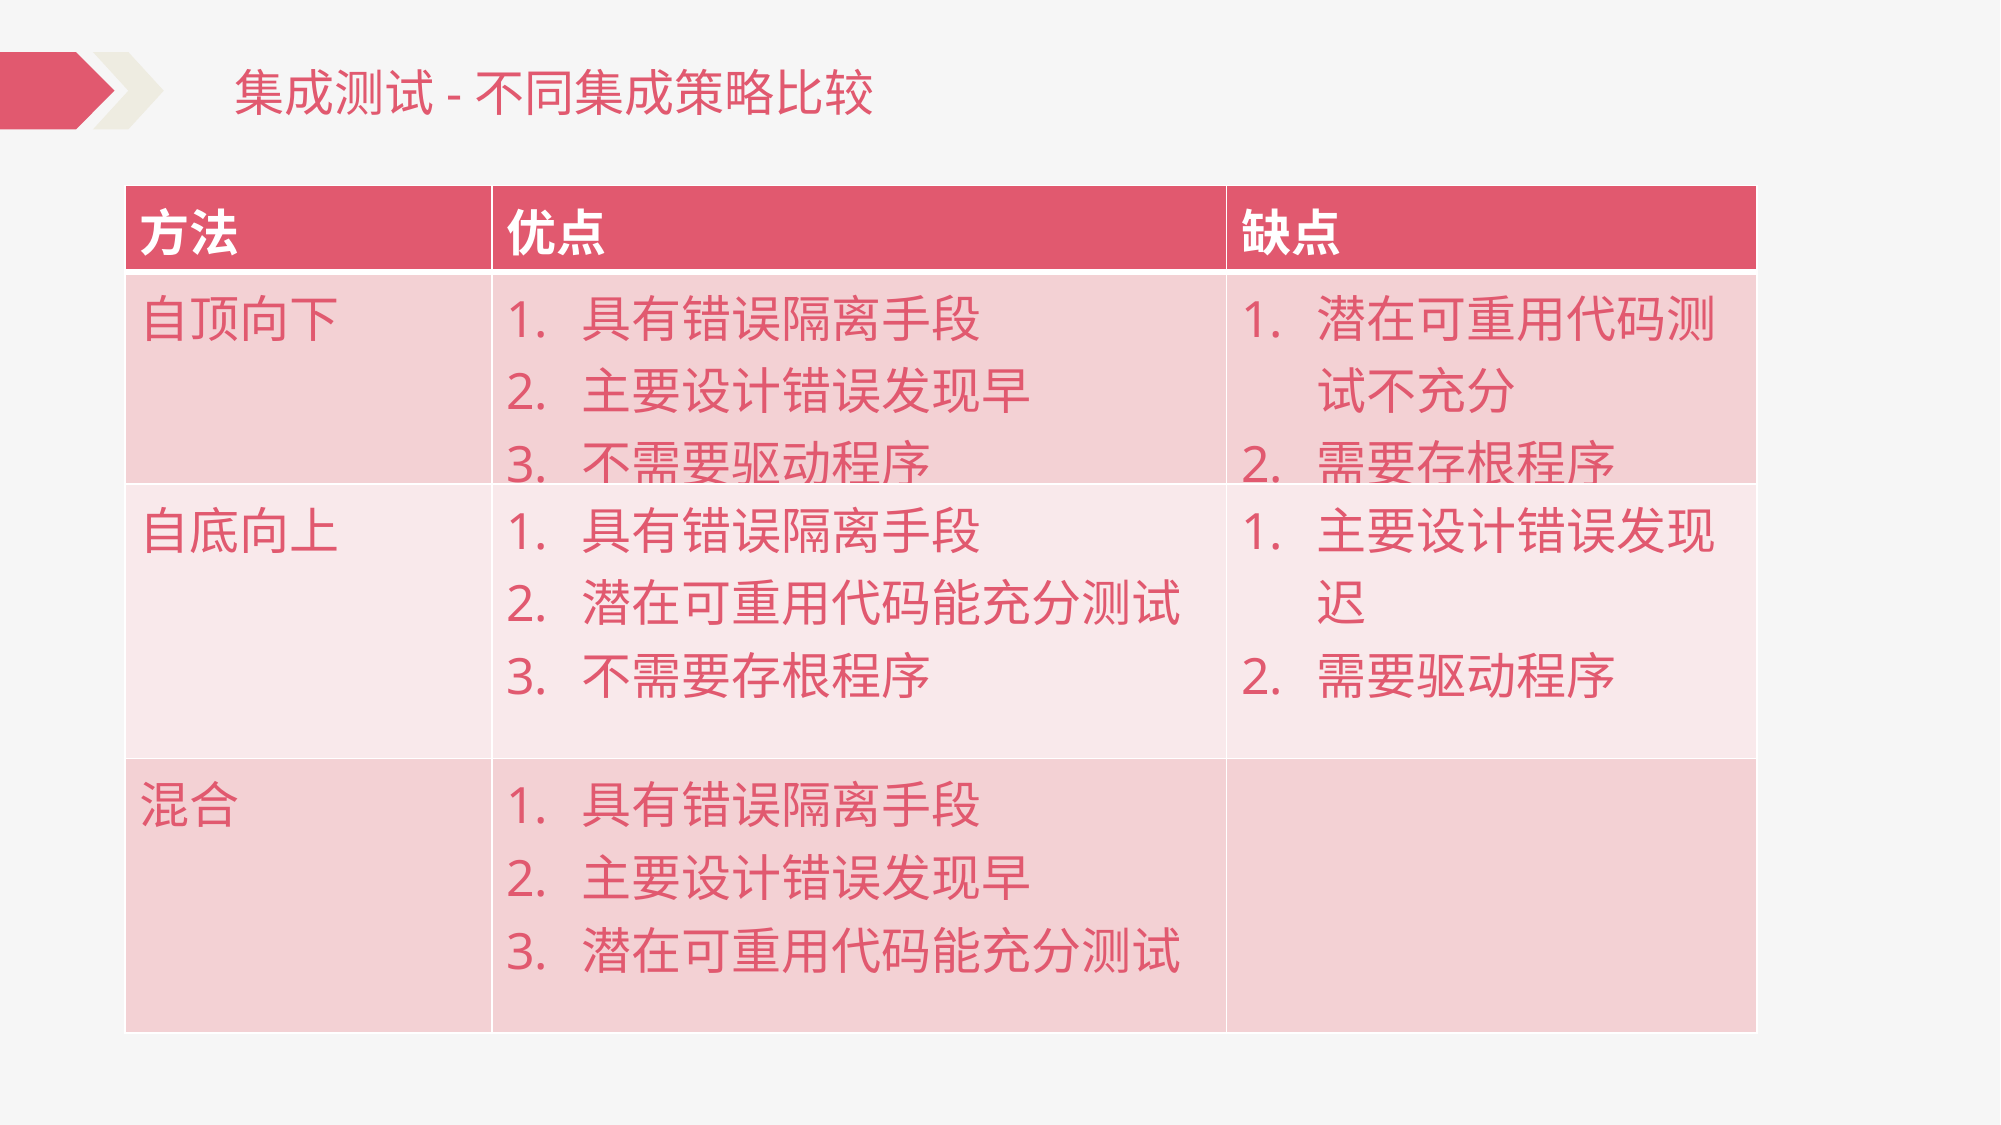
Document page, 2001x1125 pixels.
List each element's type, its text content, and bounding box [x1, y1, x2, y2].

table_cell 混合 [126, 759, 491, 1032]
table_cell 自顶向下 [126, 275, 491, 483]
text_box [195, 42, 1430, 130]
table_header 方法 [126, 186, 491, 269]
table_cell 具有错误隔离手段 主要设计错误发现早 不需要驱动程序 [493, 275, 1226, 483]
table_cell 具有错误隔离手段 主要设计错误发现早 潜在可重用代码能充分测试 [493, 759, 1226, 1032]
table_cell 具有错误隔离手段 潜在可重用代码能充分测试 不需要存根程序 [493, 485, 1226, 758]
table_cell [1227, 759, 1756, 1032]
table_header 缺点 [1227, 186, 1756, 269]
table_cell 自底向上 [126, 485, 491, 758]
table_cell 潜在可重用代码测试不充分 需要存根程序 [1227, 275, 1756, 483]
table_cell 主要设计错误发现迟 需要驱动程序 [1227, 485, 1756, 758]
table_header 优点 [493, 186, 1226, 269]
